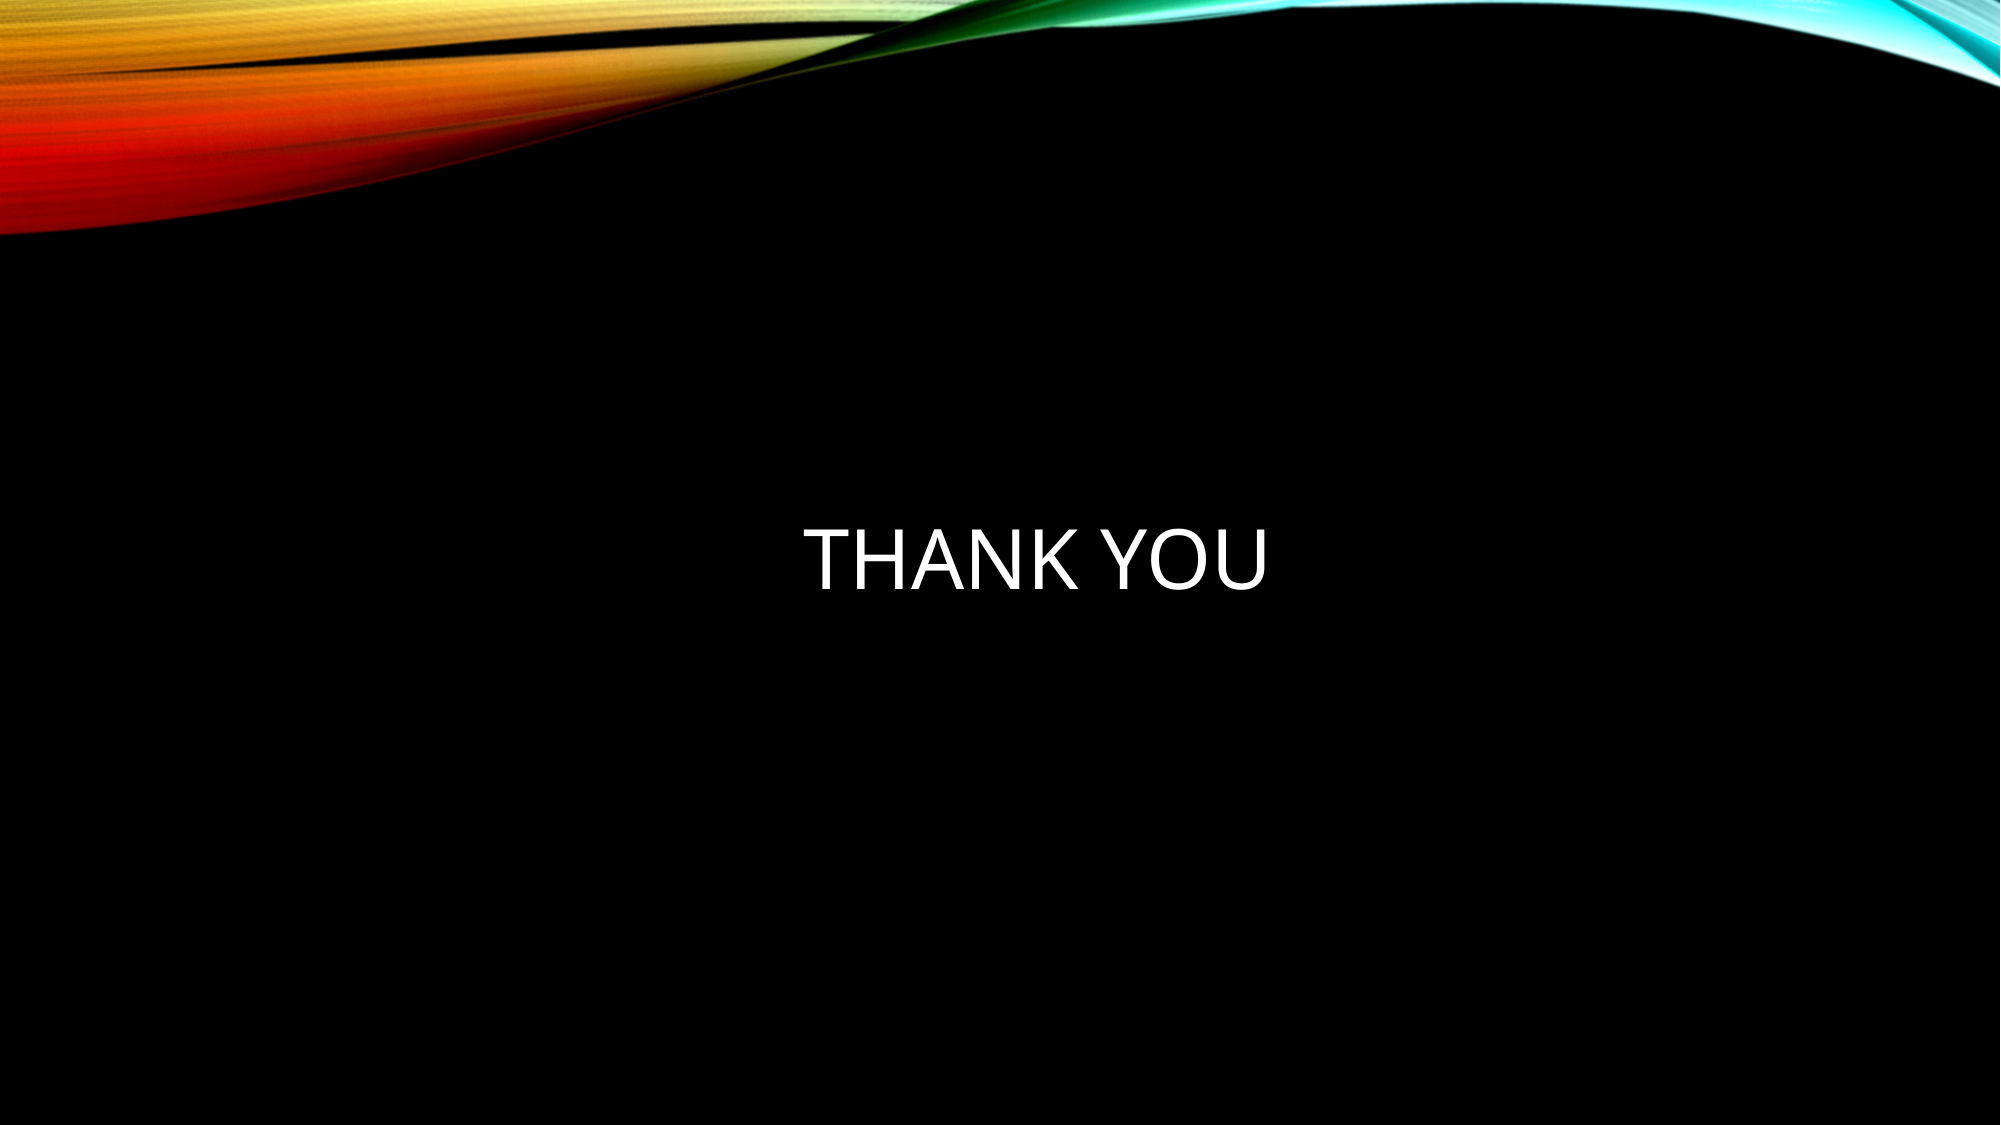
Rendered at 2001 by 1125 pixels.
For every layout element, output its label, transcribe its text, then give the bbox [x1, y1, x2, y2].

title THANK YOU [665, 456, 1288, 669]
picture [0, 0, 2000, 237]
